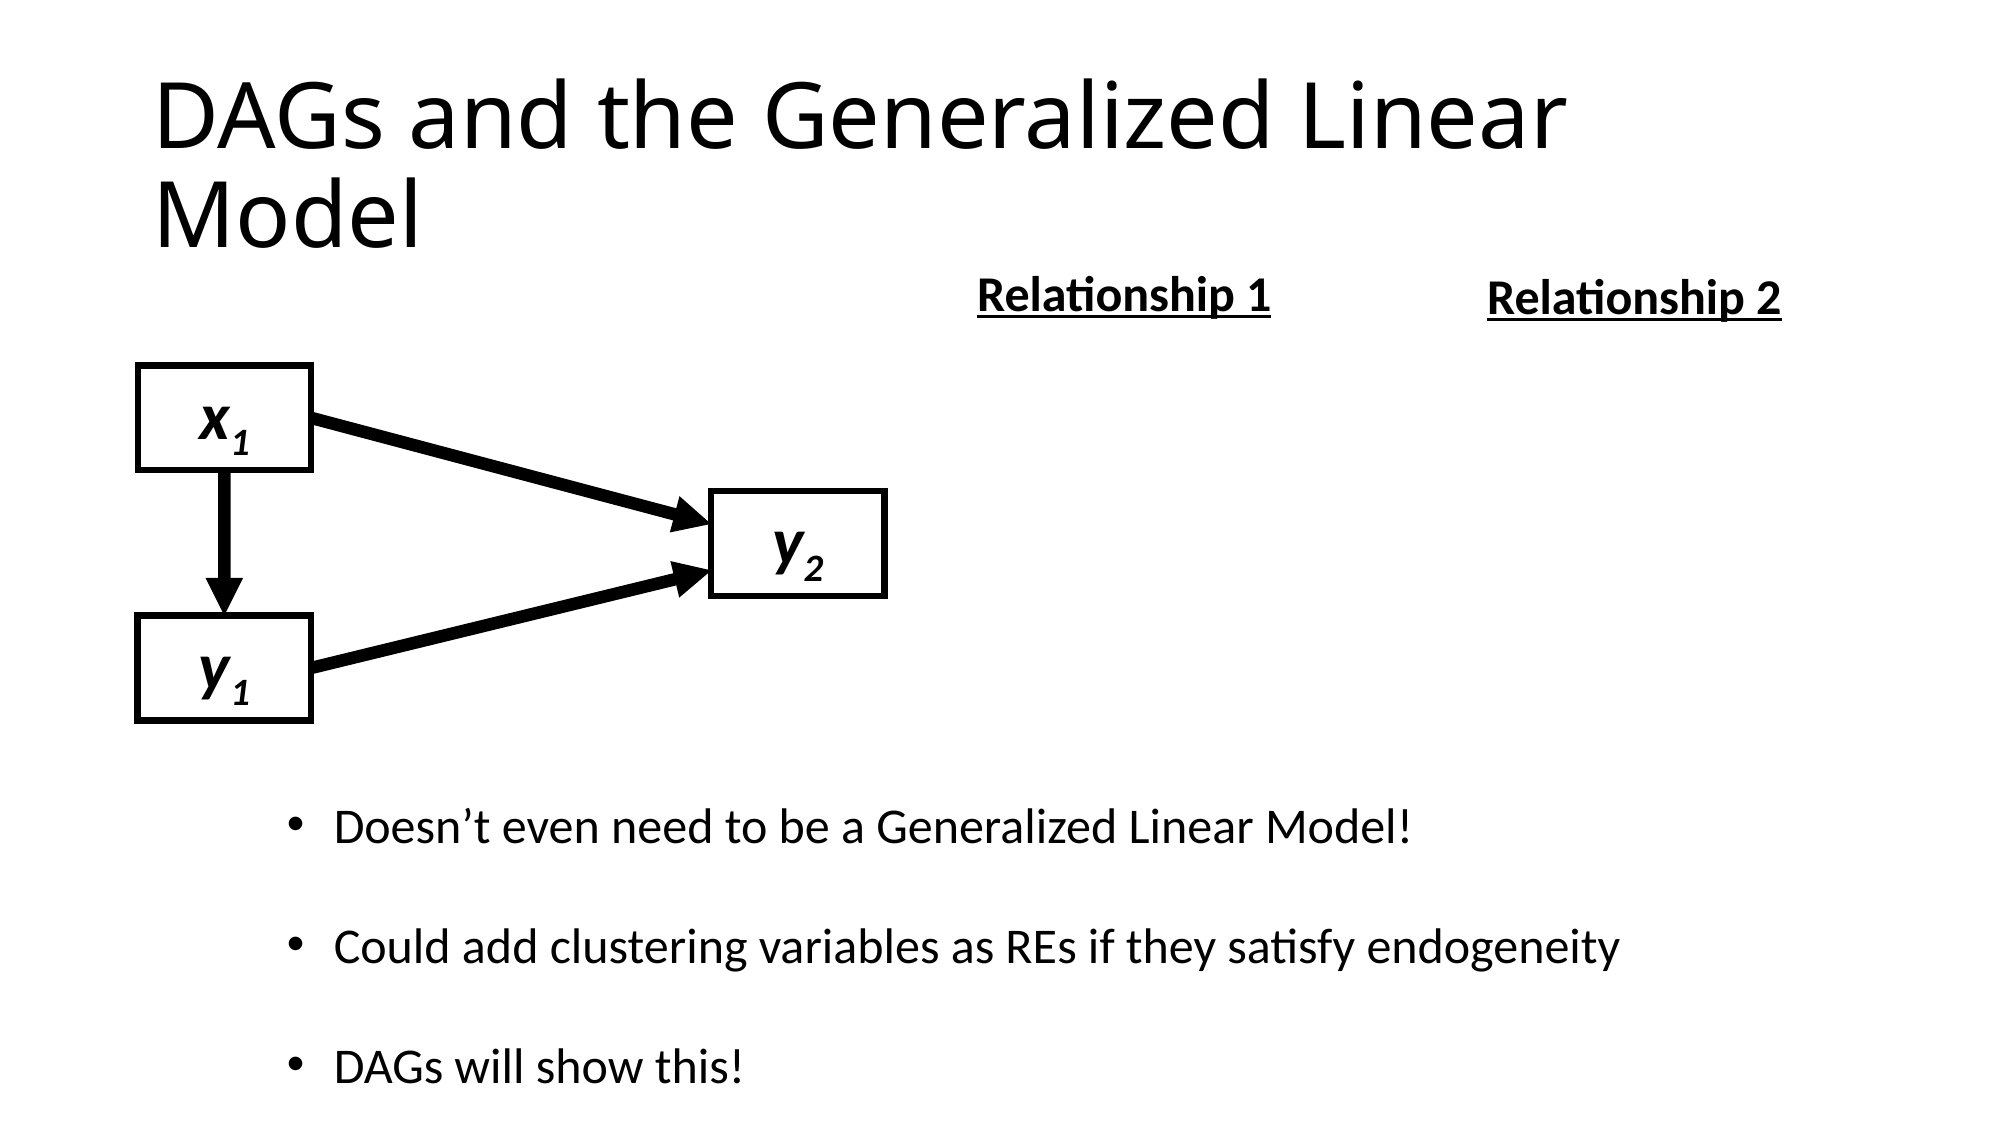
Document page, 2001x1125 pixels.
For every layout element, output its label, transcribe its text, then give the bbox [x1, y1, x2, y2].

title DAGs and the Generalized Linear Model [137, 59, 1863, 278]
text_box Relationship 2 [1472, 257, 1797, 332]
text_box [311, 417, 711, 524]
text_box Doesn’t even need to be a Generalized Linear Model! Could add clustering variables as REs if they satisfy endogeneity DAGs will show this! [272, 785, 1977, 1101]
text_box y1 [137, 615, 312, 721]
text_box x1 [137, 365, 312, 471]
text_box Relationship 1 [962, 253, 1287, 329]
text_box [311, 570, 712, 668]
text_box y2 [710, 490, 885, 596]
